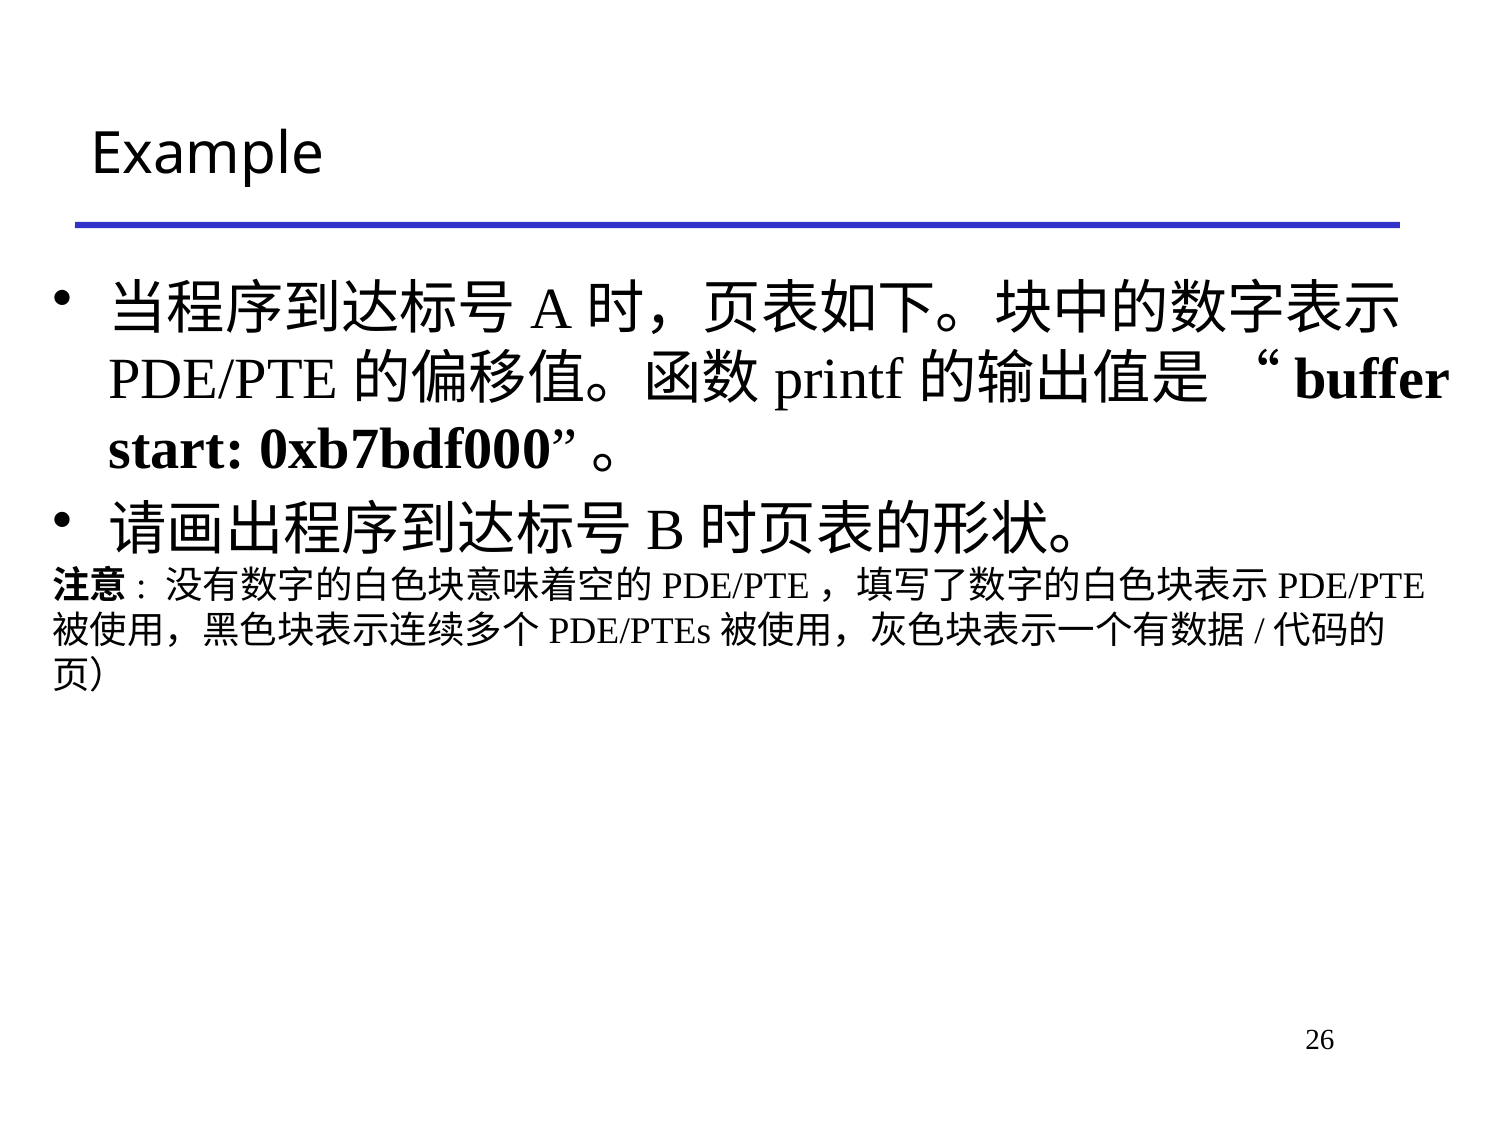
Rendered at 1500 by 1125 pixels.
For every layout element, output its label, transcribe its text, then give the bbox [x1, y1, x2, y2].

title Example [75, 75, 1400, 225]
list 当程序到达标号A时，页表如下。块中的数字表示PDE/PTE的偏移值。函数printf的输出值是 “buffer start: 0xb7bdf000”。 请画出程序到达标号B时页表的形状。 注意: 没有数字的白色块意味着空的PDE/PTE，填写了数字的白色块表示PDE/PTE被使用，黑色块表示连续多个PDE/PTEs被使用，灰色块表示一个有数据/代码的页） [37, 262, 1465, 1039]
slide_number 26 [1137, 1039, 1351, 1088]
